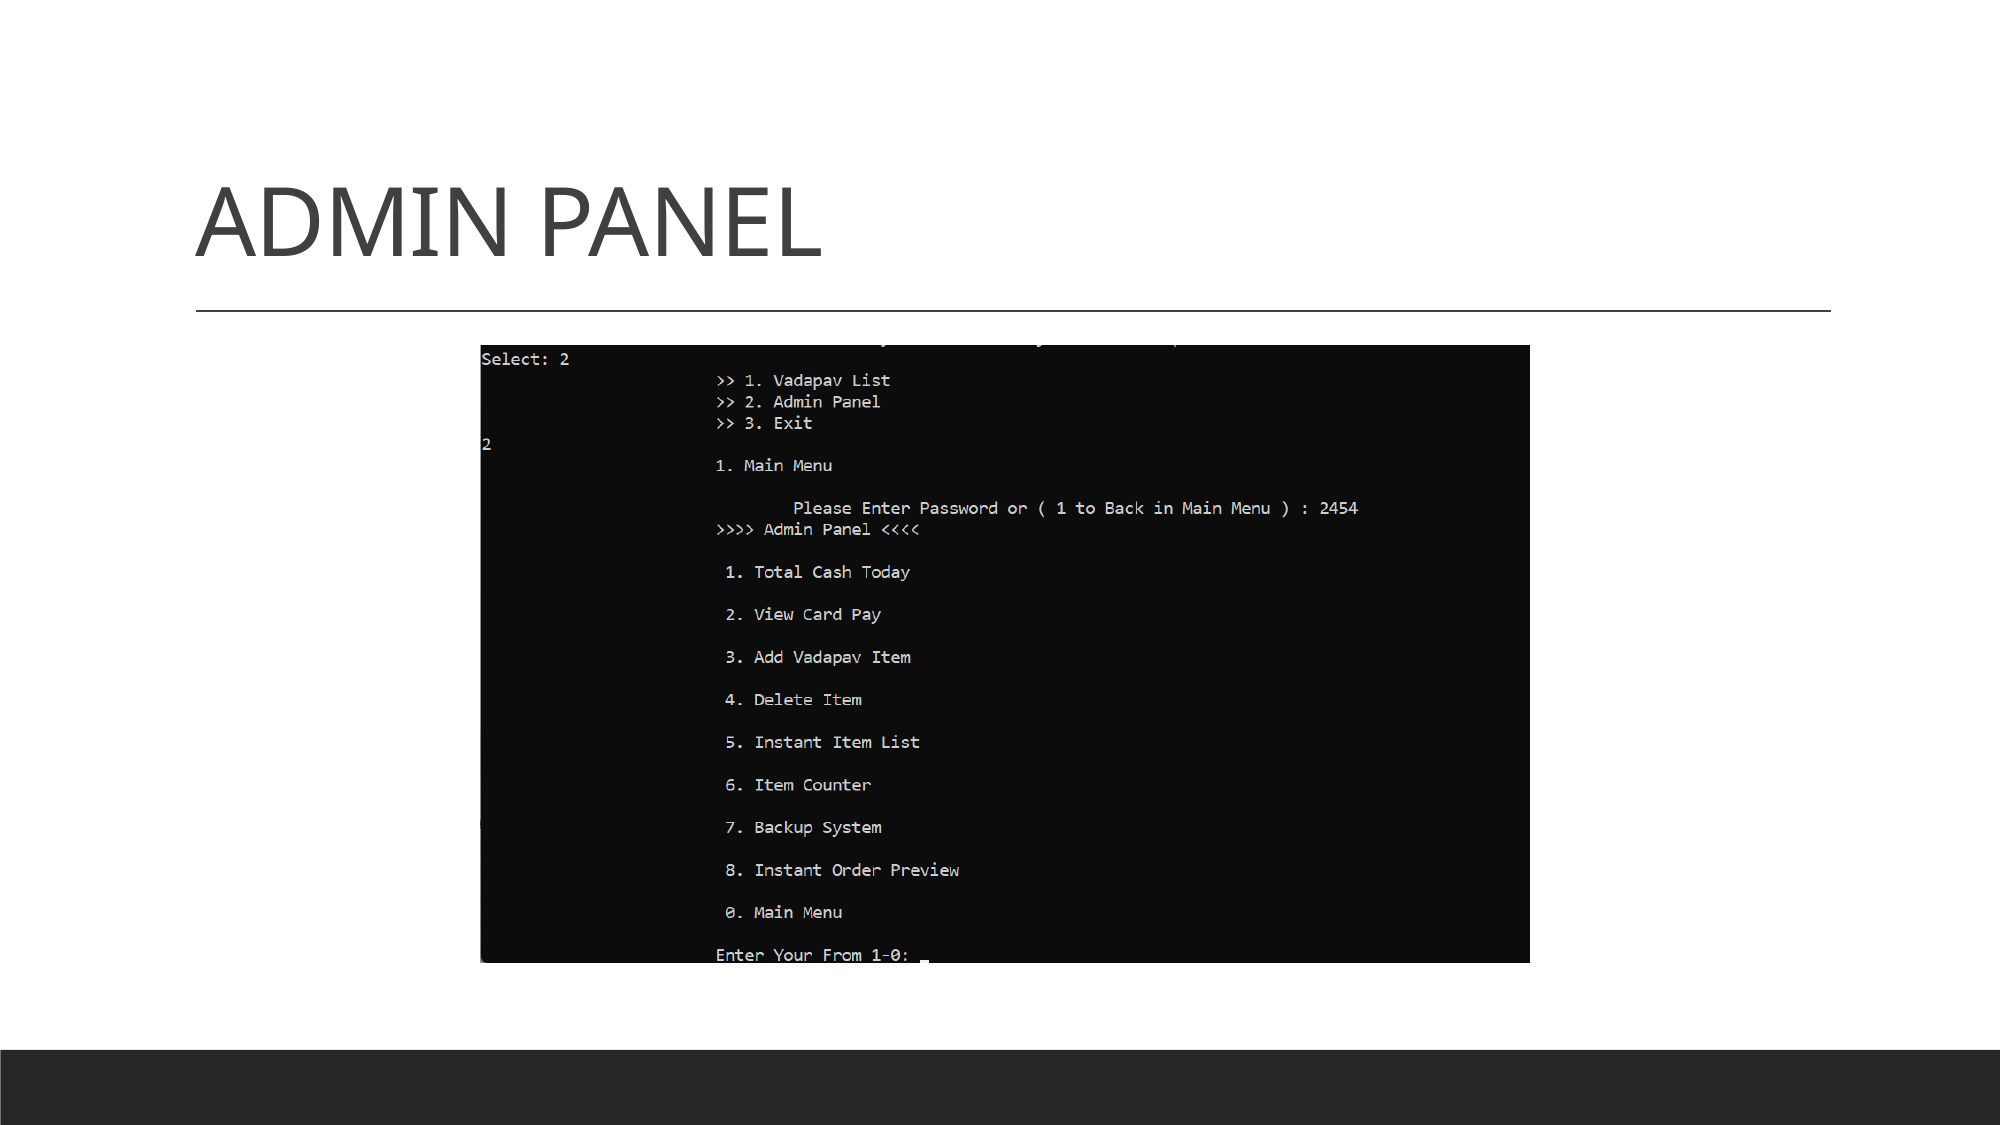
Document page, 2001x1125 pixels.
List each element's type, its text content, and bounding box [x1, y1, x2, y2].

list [479, 345, 1531, 964]
title ADMIN PANEL [180, 47, 1830, 285]
